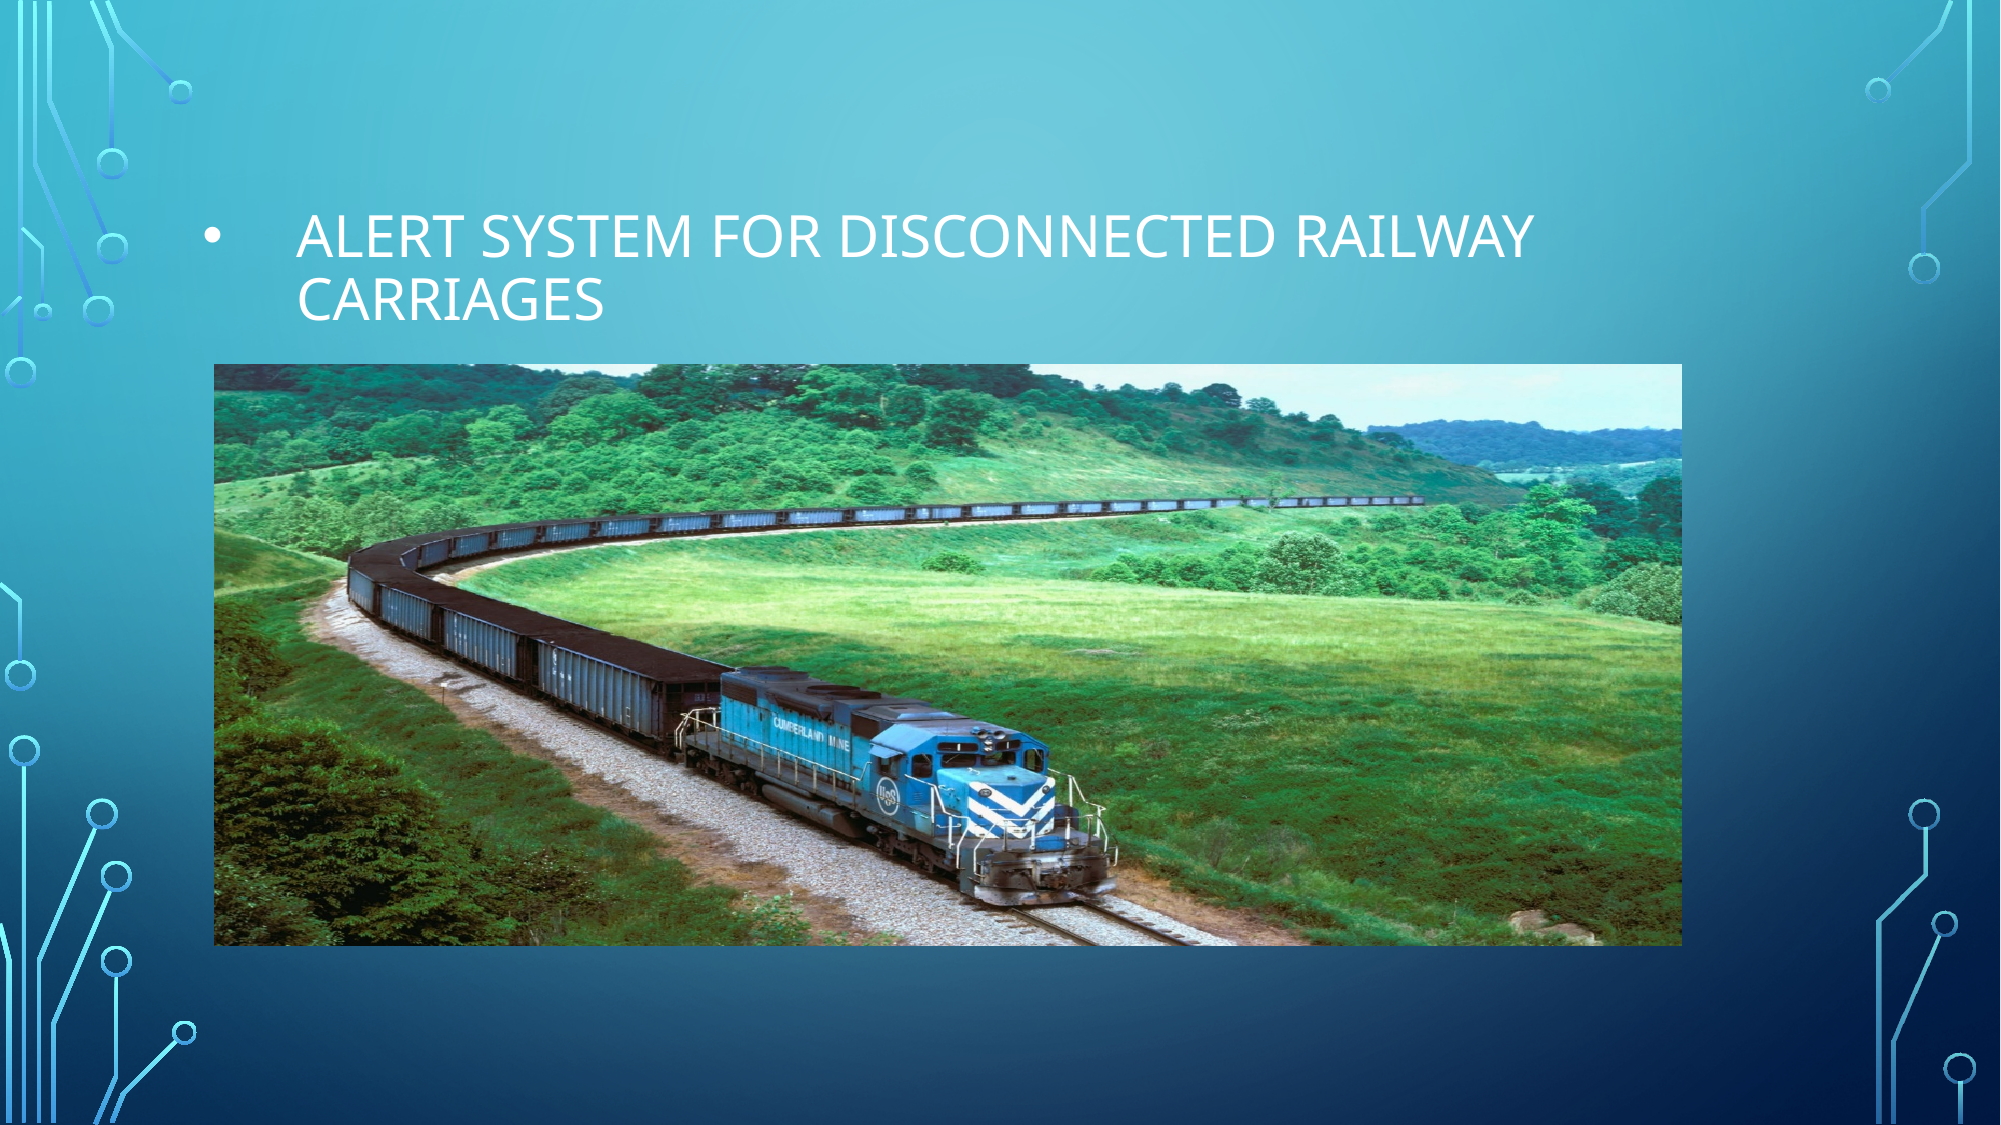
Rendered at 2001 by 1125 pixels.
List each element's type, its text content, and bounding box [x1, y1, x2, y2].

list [214, 364, 1682, 946]
title Alert system for disconnected railway carriages [187, 148, 1813, 391]
